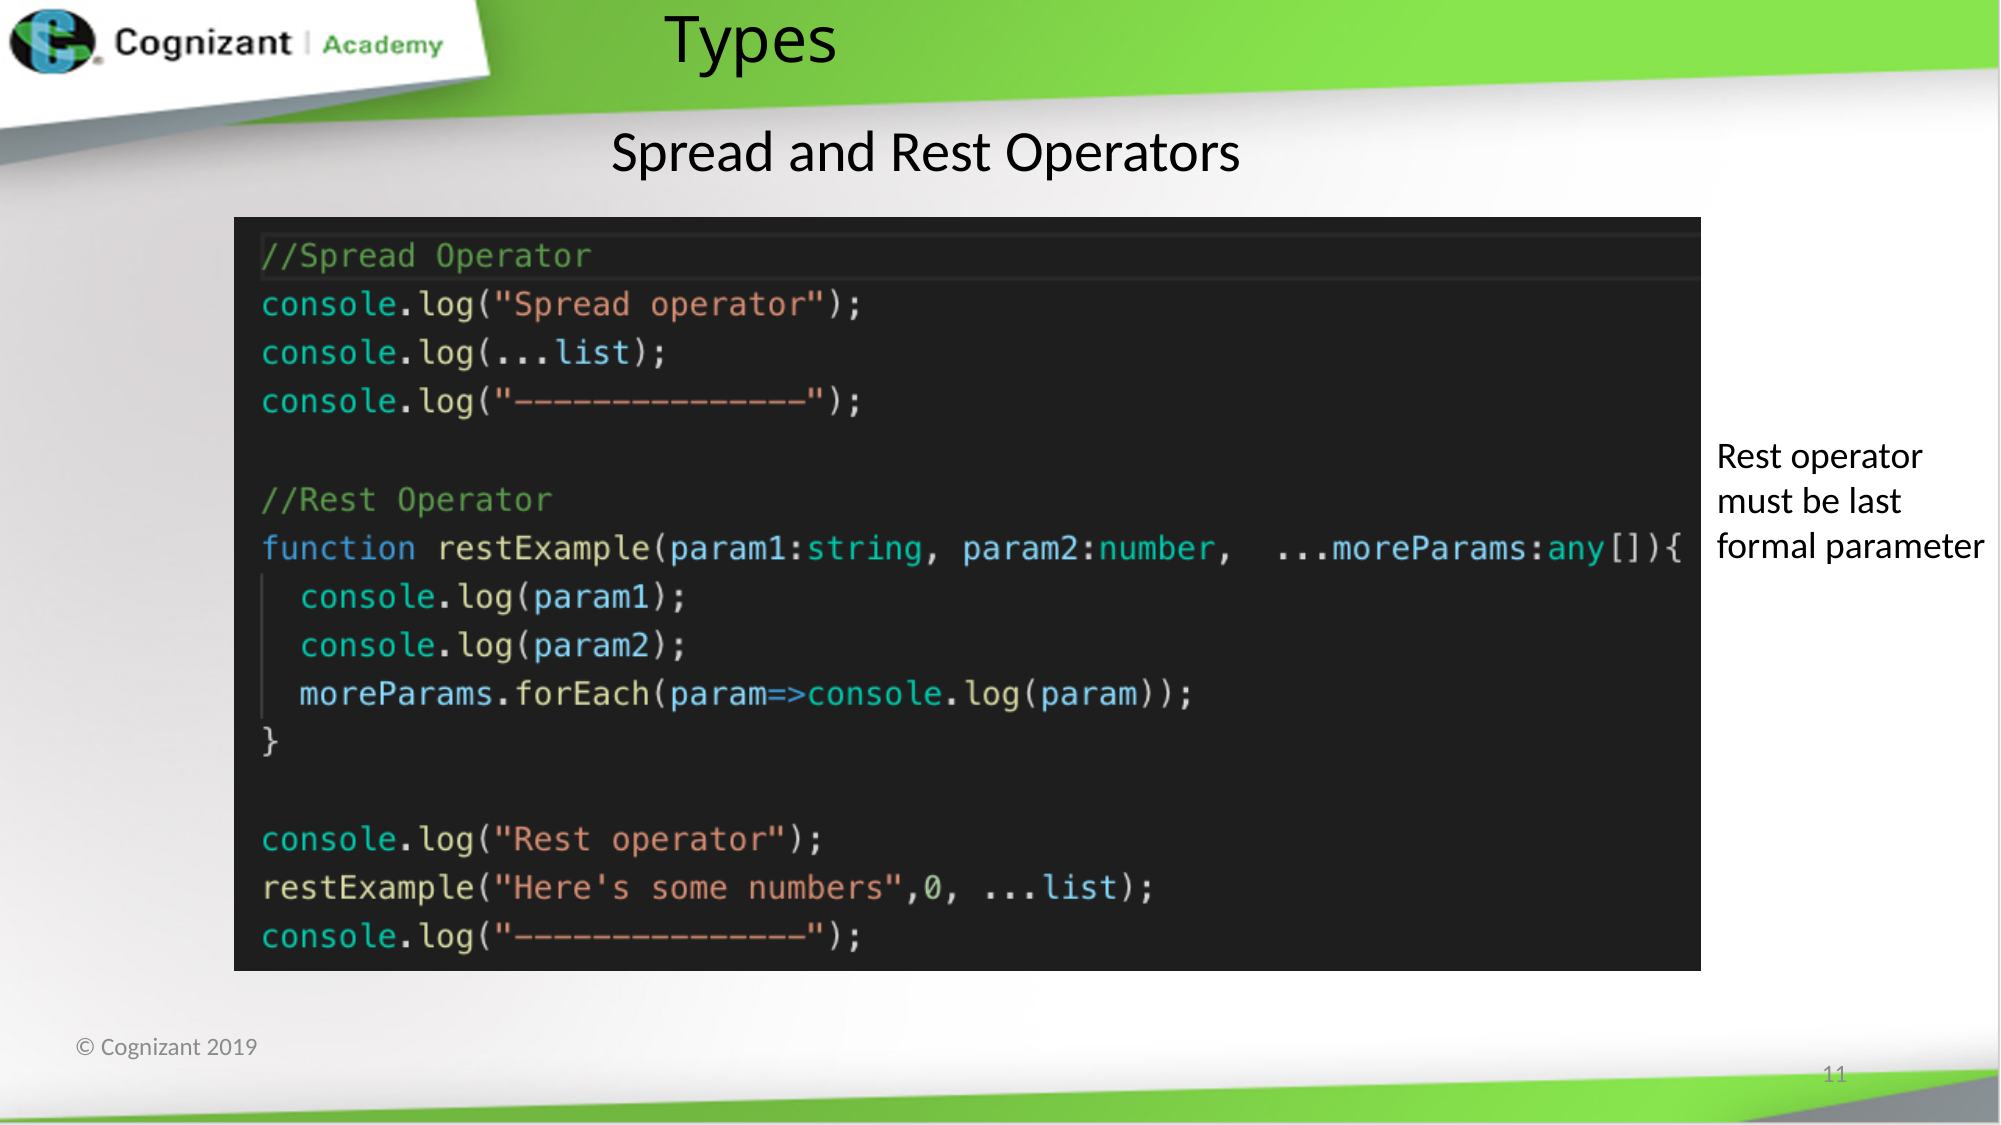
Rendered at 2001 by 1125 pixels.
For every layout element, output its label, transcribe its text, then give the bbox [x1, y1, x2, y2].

slide_number 11 [1412, 1042, 1863, 1103]
footer © Cognizant 2019 [55, 1032, 277, 1060]
text_box Rest operator must be last formal parameter [1702, 424, 2000, 574]
title Types [649, 0, 1480, 85]
list Spread and Rest Operators [596, 113, 1583, 217]
picture [0, 0, 2001, 1125]
